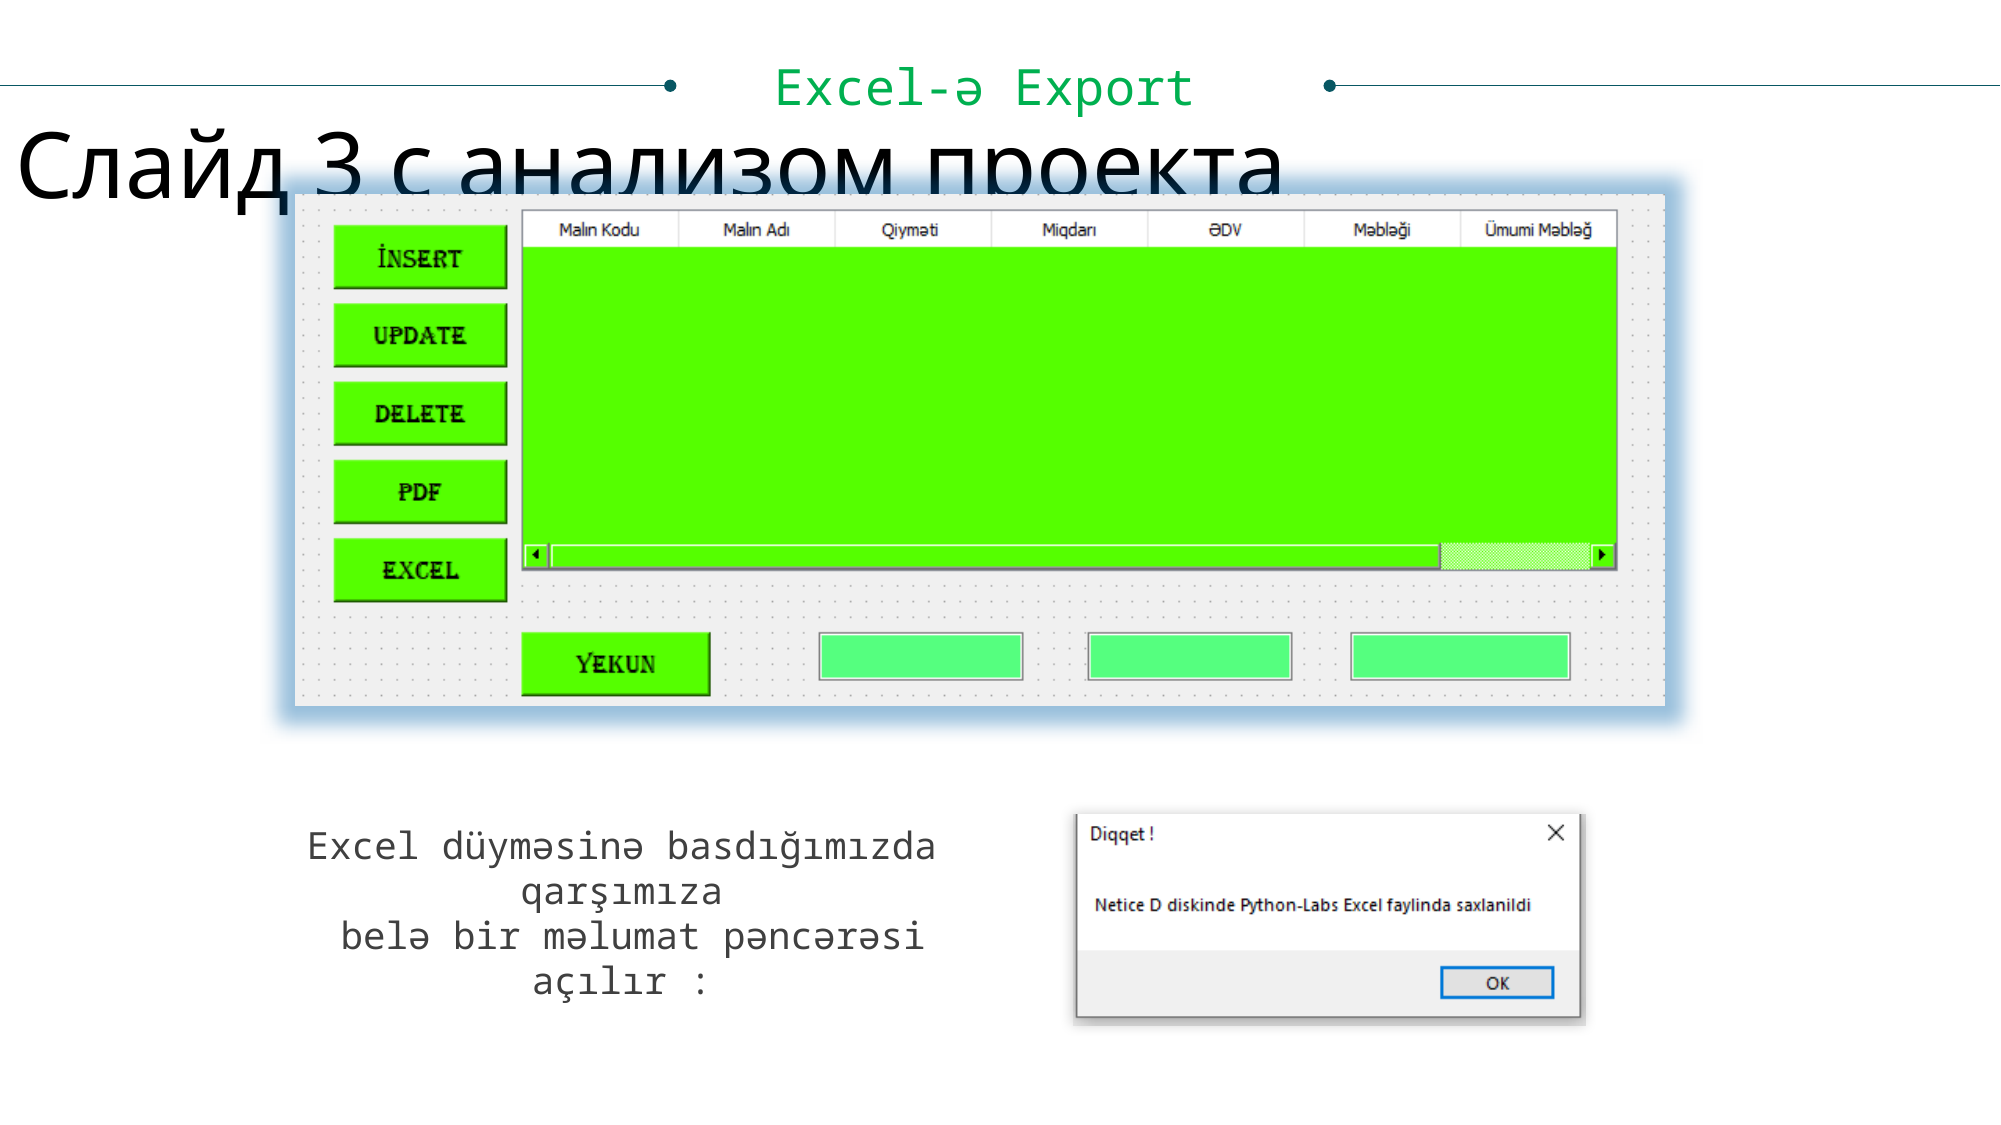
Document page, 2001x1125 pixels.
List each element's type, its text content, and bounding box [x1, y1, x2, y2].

title Слайд 3 с анализом проекта [0, 59, 1725, 278]
picture [295, 194, 1665, 706]
picture [1073, 814, 1586, 1026]
text_box Excel düyməsinə basdığımızda qarşımıza belə bir məlumat pəncərəsi açılır : [263, 814, 981, 1010]
text_box Excel-ə Export [760, 47, 1240, 123]
